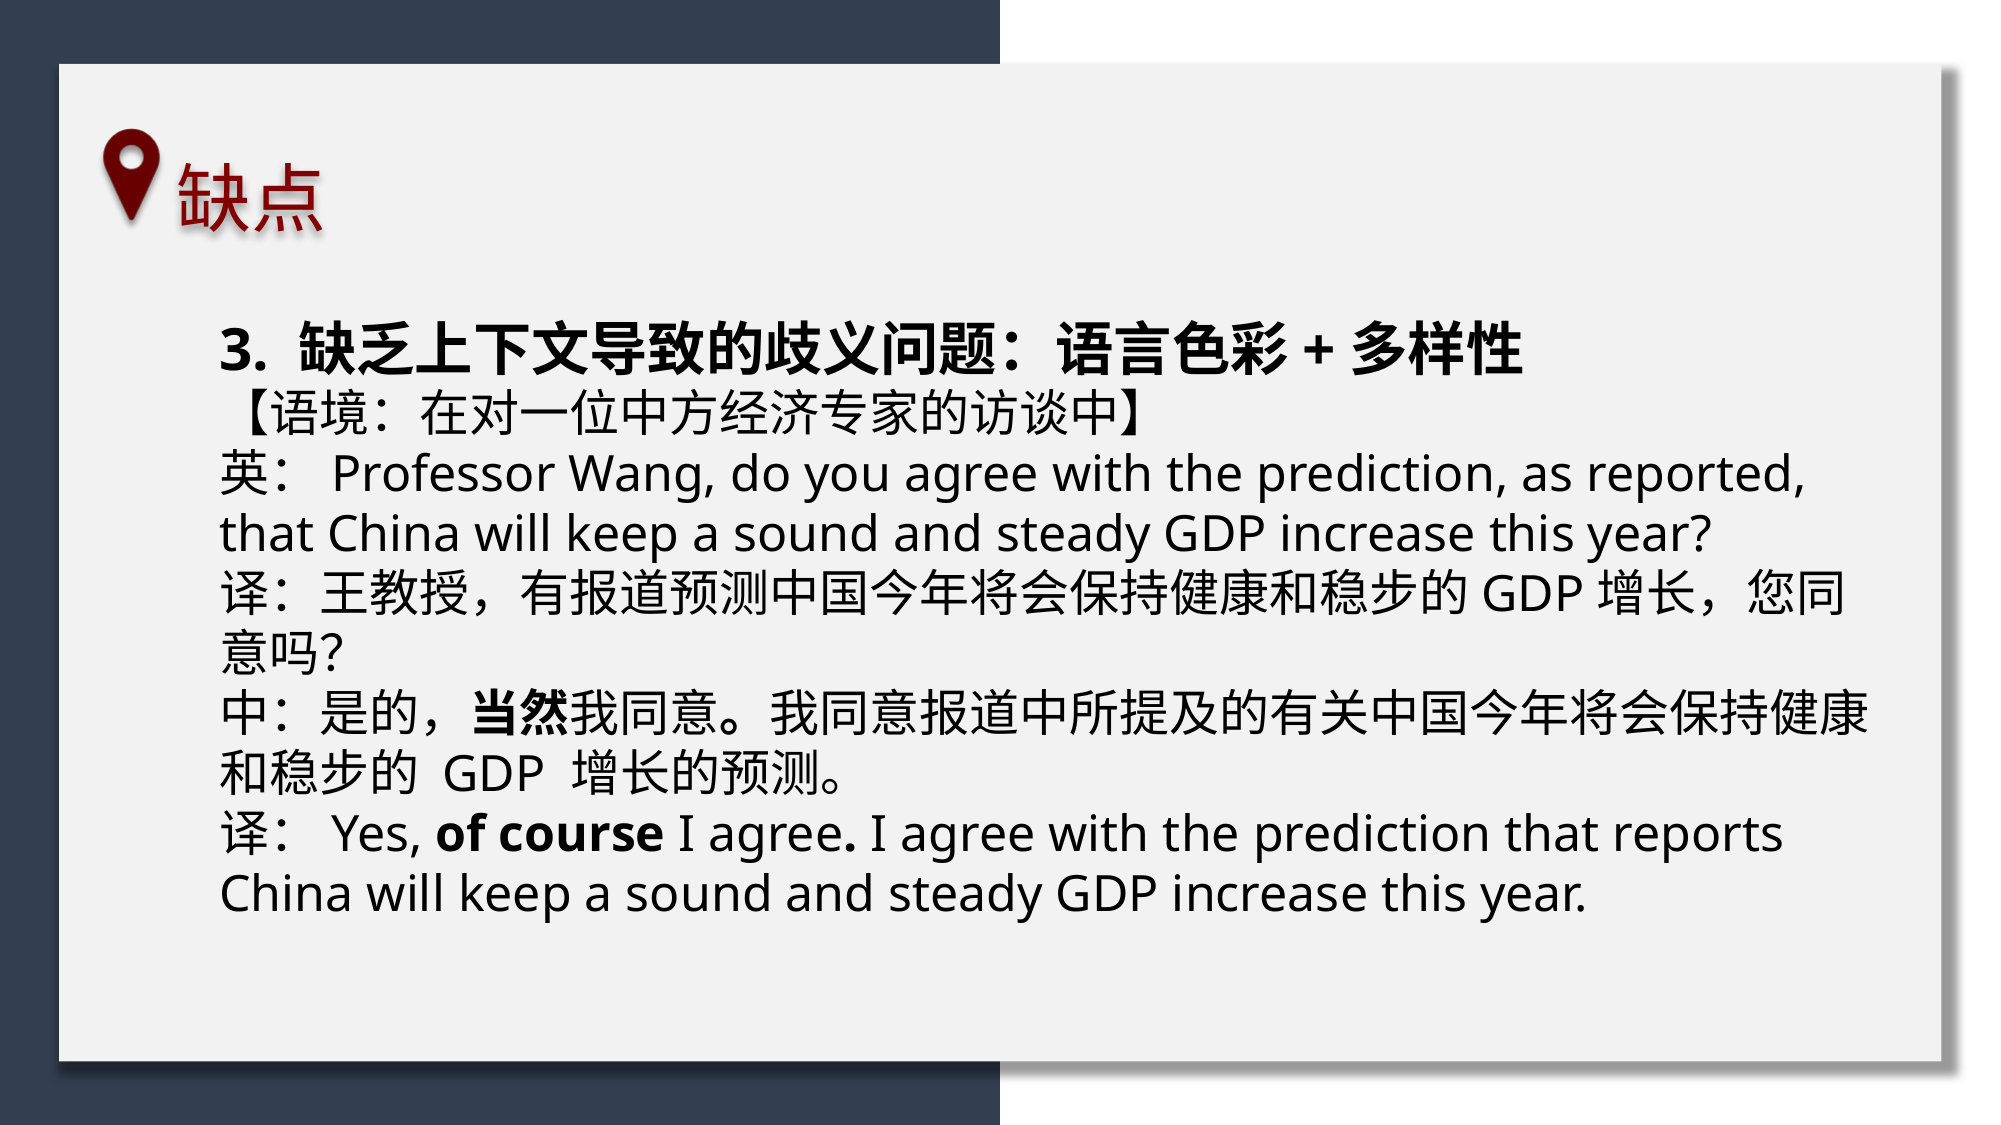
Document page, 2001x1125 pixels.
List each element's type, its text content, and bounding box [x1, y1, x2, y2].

picture [58, 107, 205, 254]
text_box [0, 0, 1001, 1125]
text_box 3. 缺乏上下文导致的歧义问题：语言色彩+多样性 【语境：在对一位中方经济专家的访谈中】 英：Professor Wang, do you agree with the prediction, as reported, that China will keep a sound and steady GDP increase this year? 译：王教授，有报道预测中国今年将会保持健康和稳步的GDP增长，您同意吗？ 中：是的，当然我同意。我同意报道中所提及的有关中国今年将会保持健康和稳步的 GDP 增长的预测。 译：Yes, of course I agree. I agree with the prediction that reports China will keep a sound and steady GDP increase this year. [204, 269, 1890, 986]
text_box 缺点 [162, 143, 951, 294]
text_box [58, 63, 1942, 1062]
